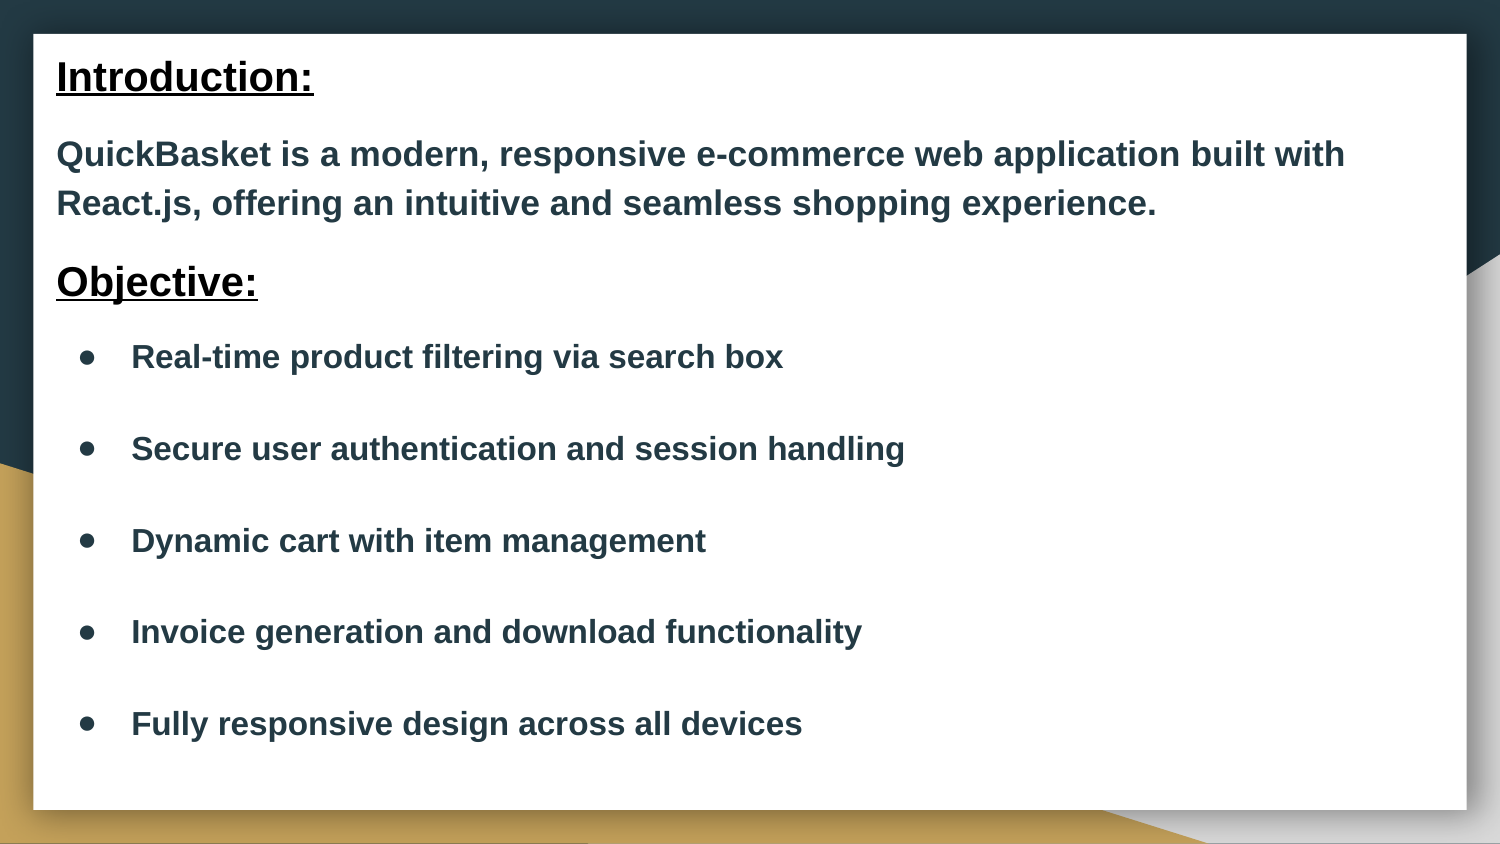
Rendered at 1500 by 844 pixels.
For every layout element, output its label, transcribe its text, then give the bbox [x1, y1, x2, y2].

list Introduction: QuickBasket is a modern, responsive e-commerce web application built with React.js, offering an intuitive and seamless shopping experience. Objective: Real-time product filtering via search box Secure user authentication and session handling Dynamic cart with item management Invoice generation and download functionality Fully responsive design across all devices [41, 26, 1459, 817]
